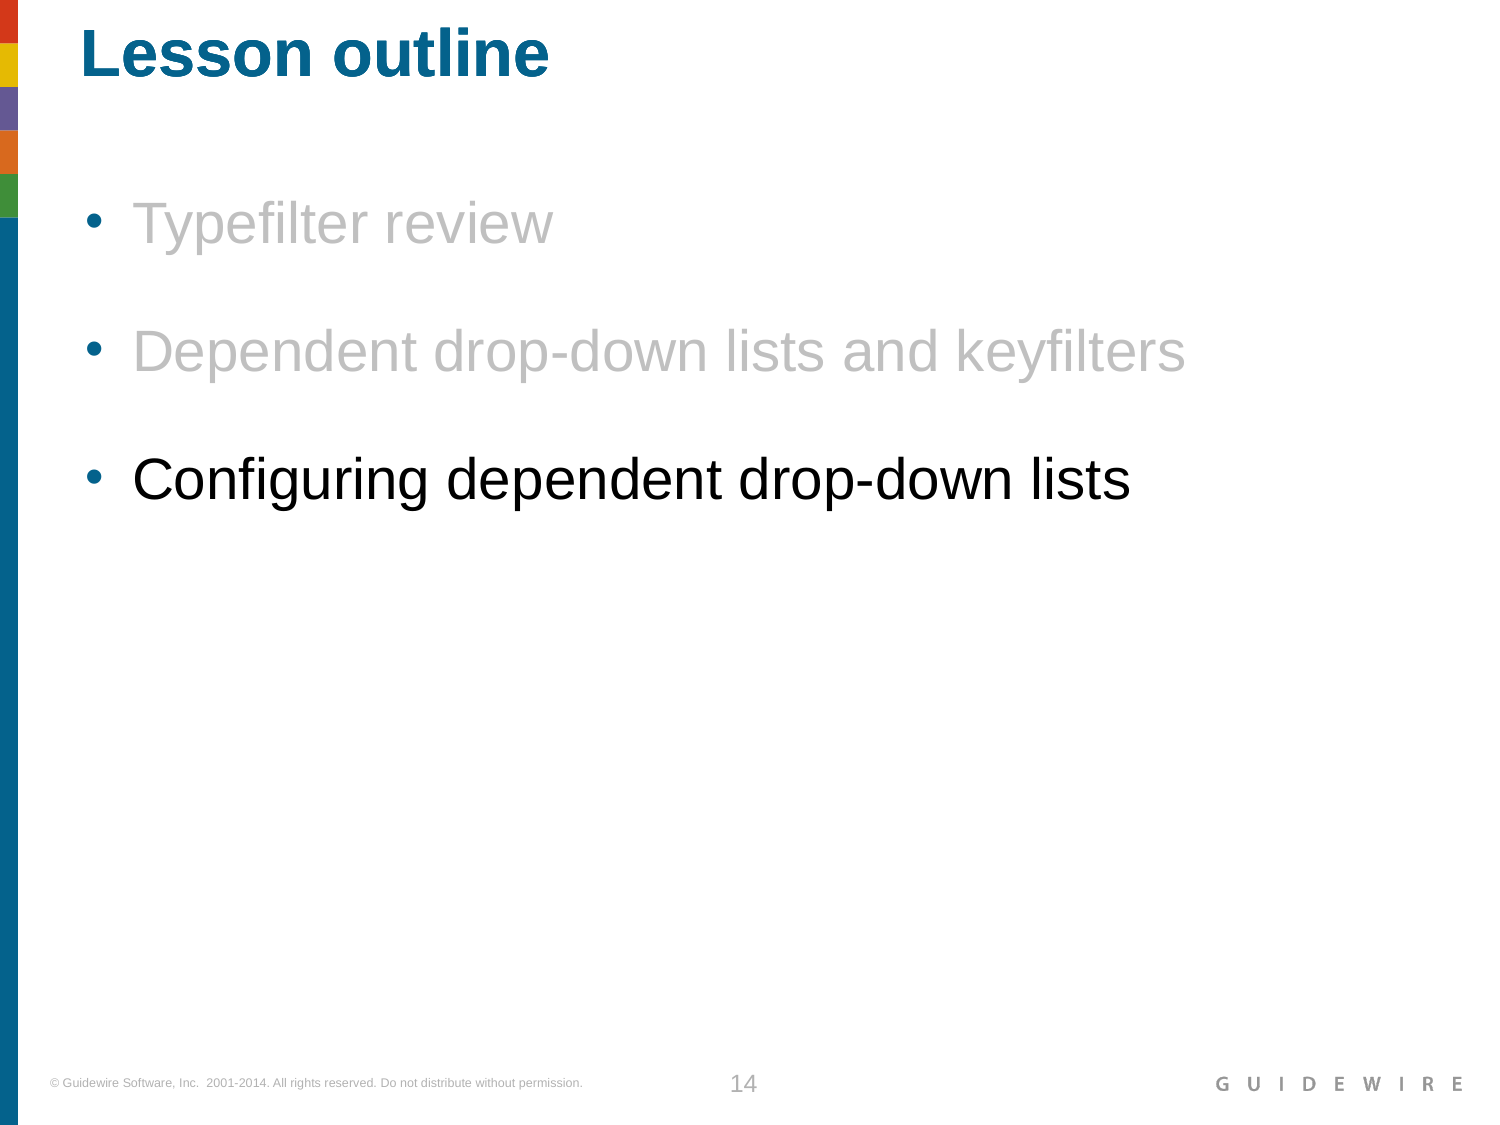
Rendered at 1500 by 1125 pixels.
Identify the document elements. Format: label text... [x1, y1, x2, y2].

list Typefilter review Dependent drop-down lists and keyfilters Configuring dependent drop-down lists [85, 149, 1450, 1050]
picture [1215, 1073, 1480, 1096]
